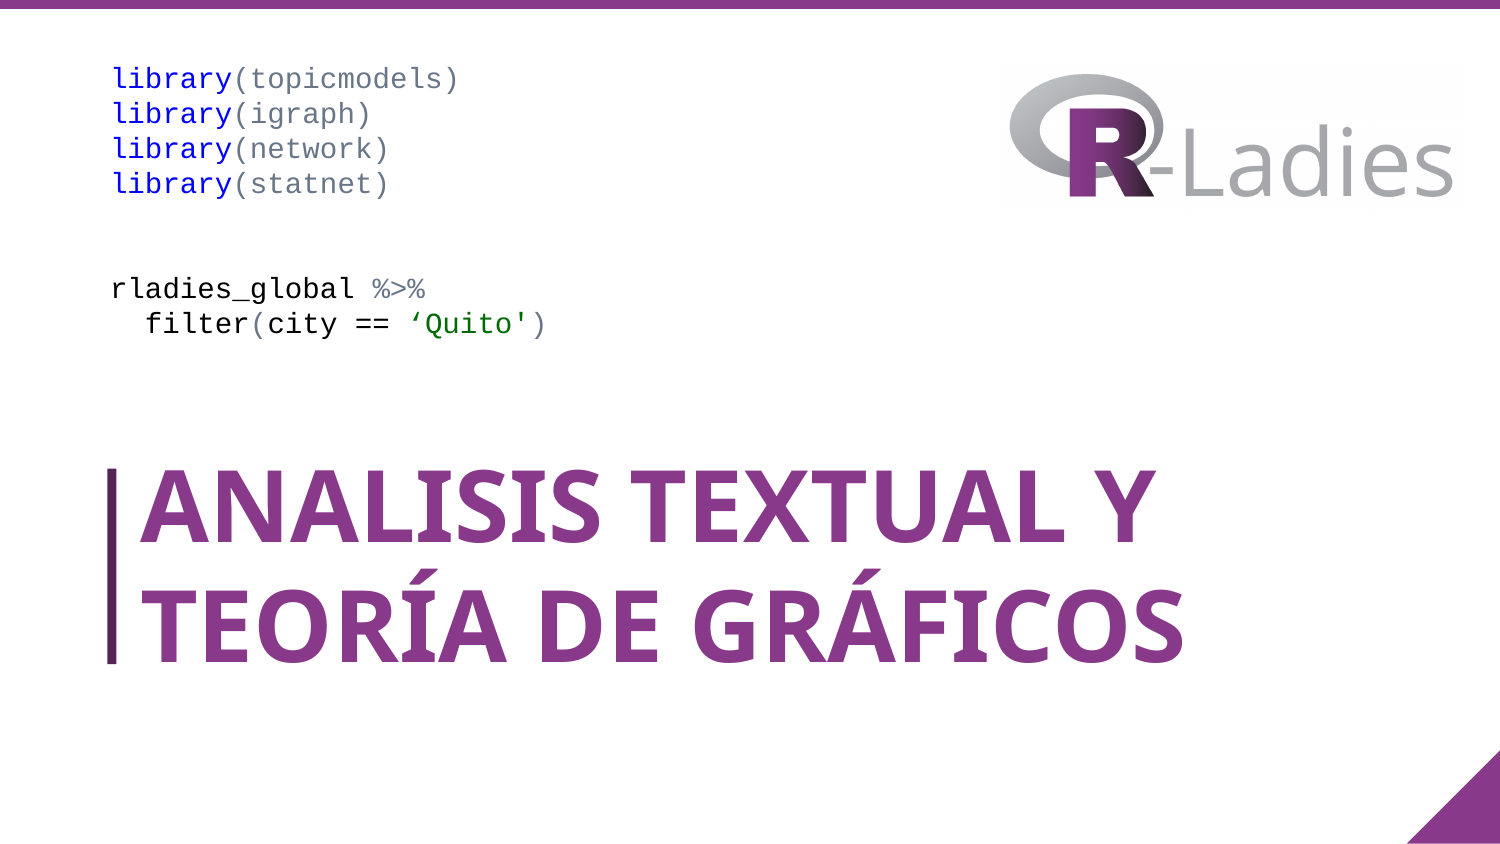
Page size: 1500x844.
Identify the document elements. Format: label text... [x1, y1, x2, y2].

picture [1000, 58, 1470, 215]
title ANALISIS TEXTUAL Y TEORÍA DE GRÁFICOS [125, 467, 1274, 658]
text_box library(topicmodels) library(igraph) library(network) library(statnet) rladies_global %>% filter(city == ‘Quito') [94, 44, 812, 201]
